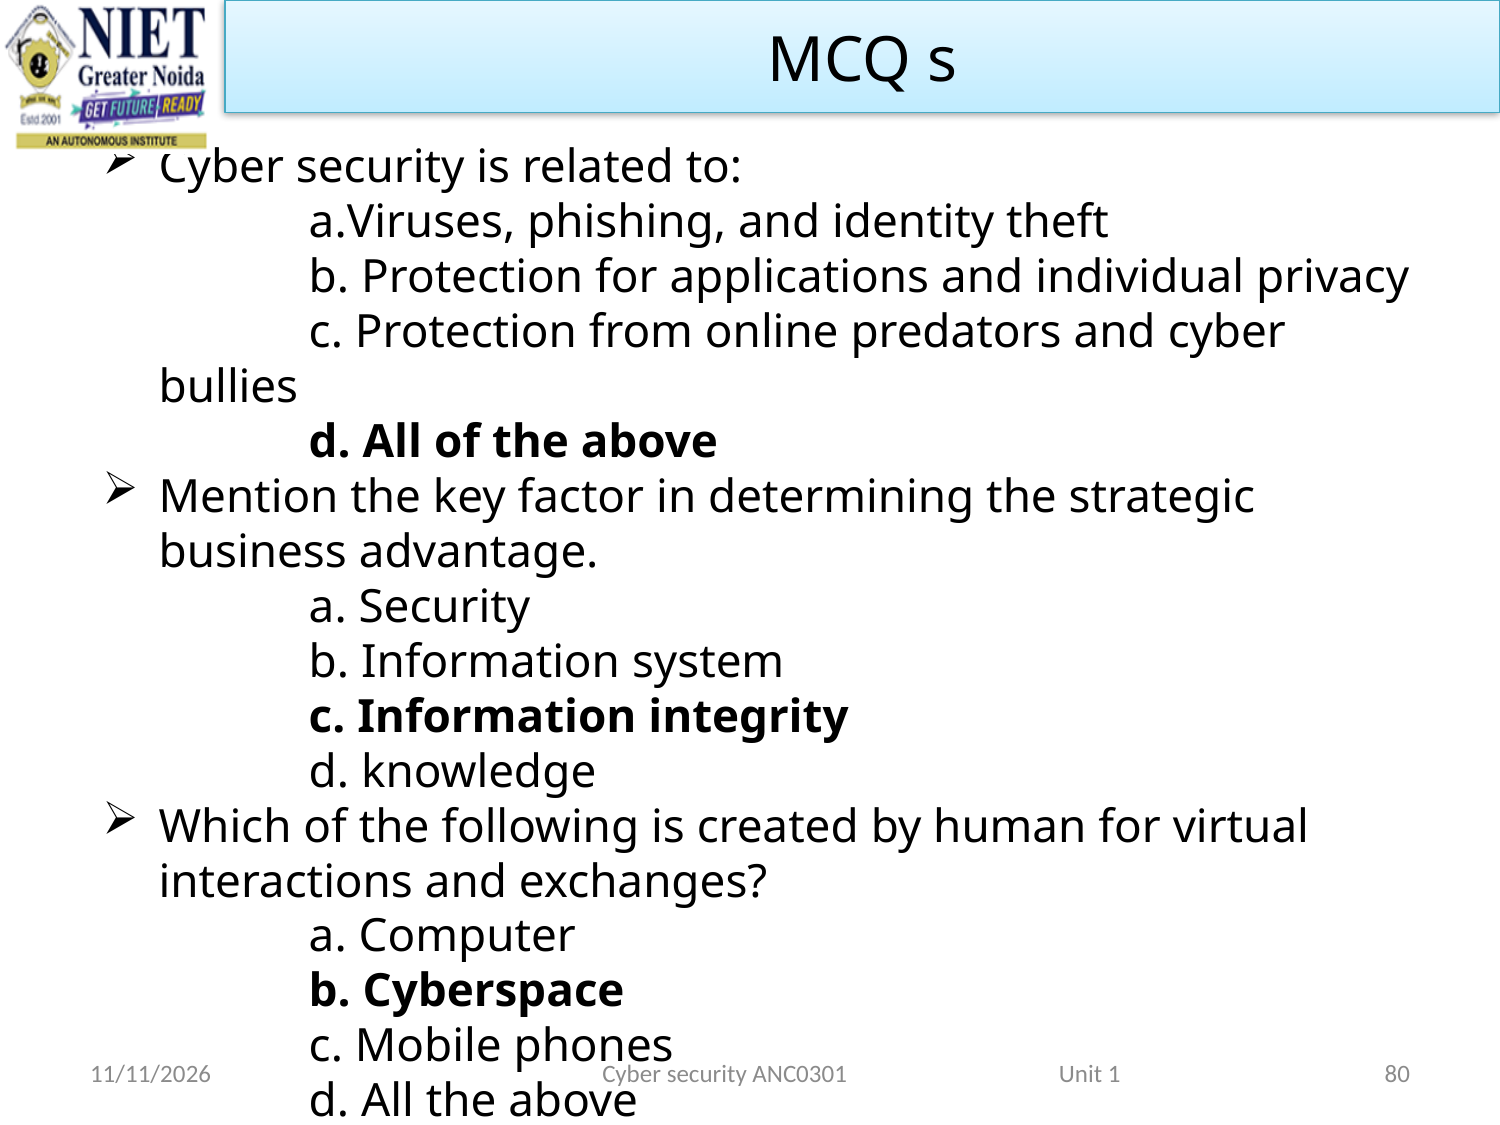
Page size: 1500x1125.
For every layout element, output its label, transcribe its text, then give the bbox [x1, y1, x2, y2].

list Cyber security is related to: a.Viruses, phishing, and identity theft b. Protection for applications and individual privacy c. Protection from online predators and cyber bullies d. All of the above Mention the key factor in determining the strategic business advantage. a. Security b. Information system c. Information integrity d. knowledge Which of the following is created by human for virtual interactions and exchanges? a. Computer b. Cyberspace c. Mobile phones d. All the above [87, 128, 1438, 1055]
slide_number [75, 1042, 412, 1103]
picture [0, 0, 213, 154]
footer Cyber security ANC0301 Unit 1 [412, 1042, 1238, 1103]
slide_number 80 [1238, 1042, 1425, 1103]
text_box MCQ s [224, 0, 1500, 113]
